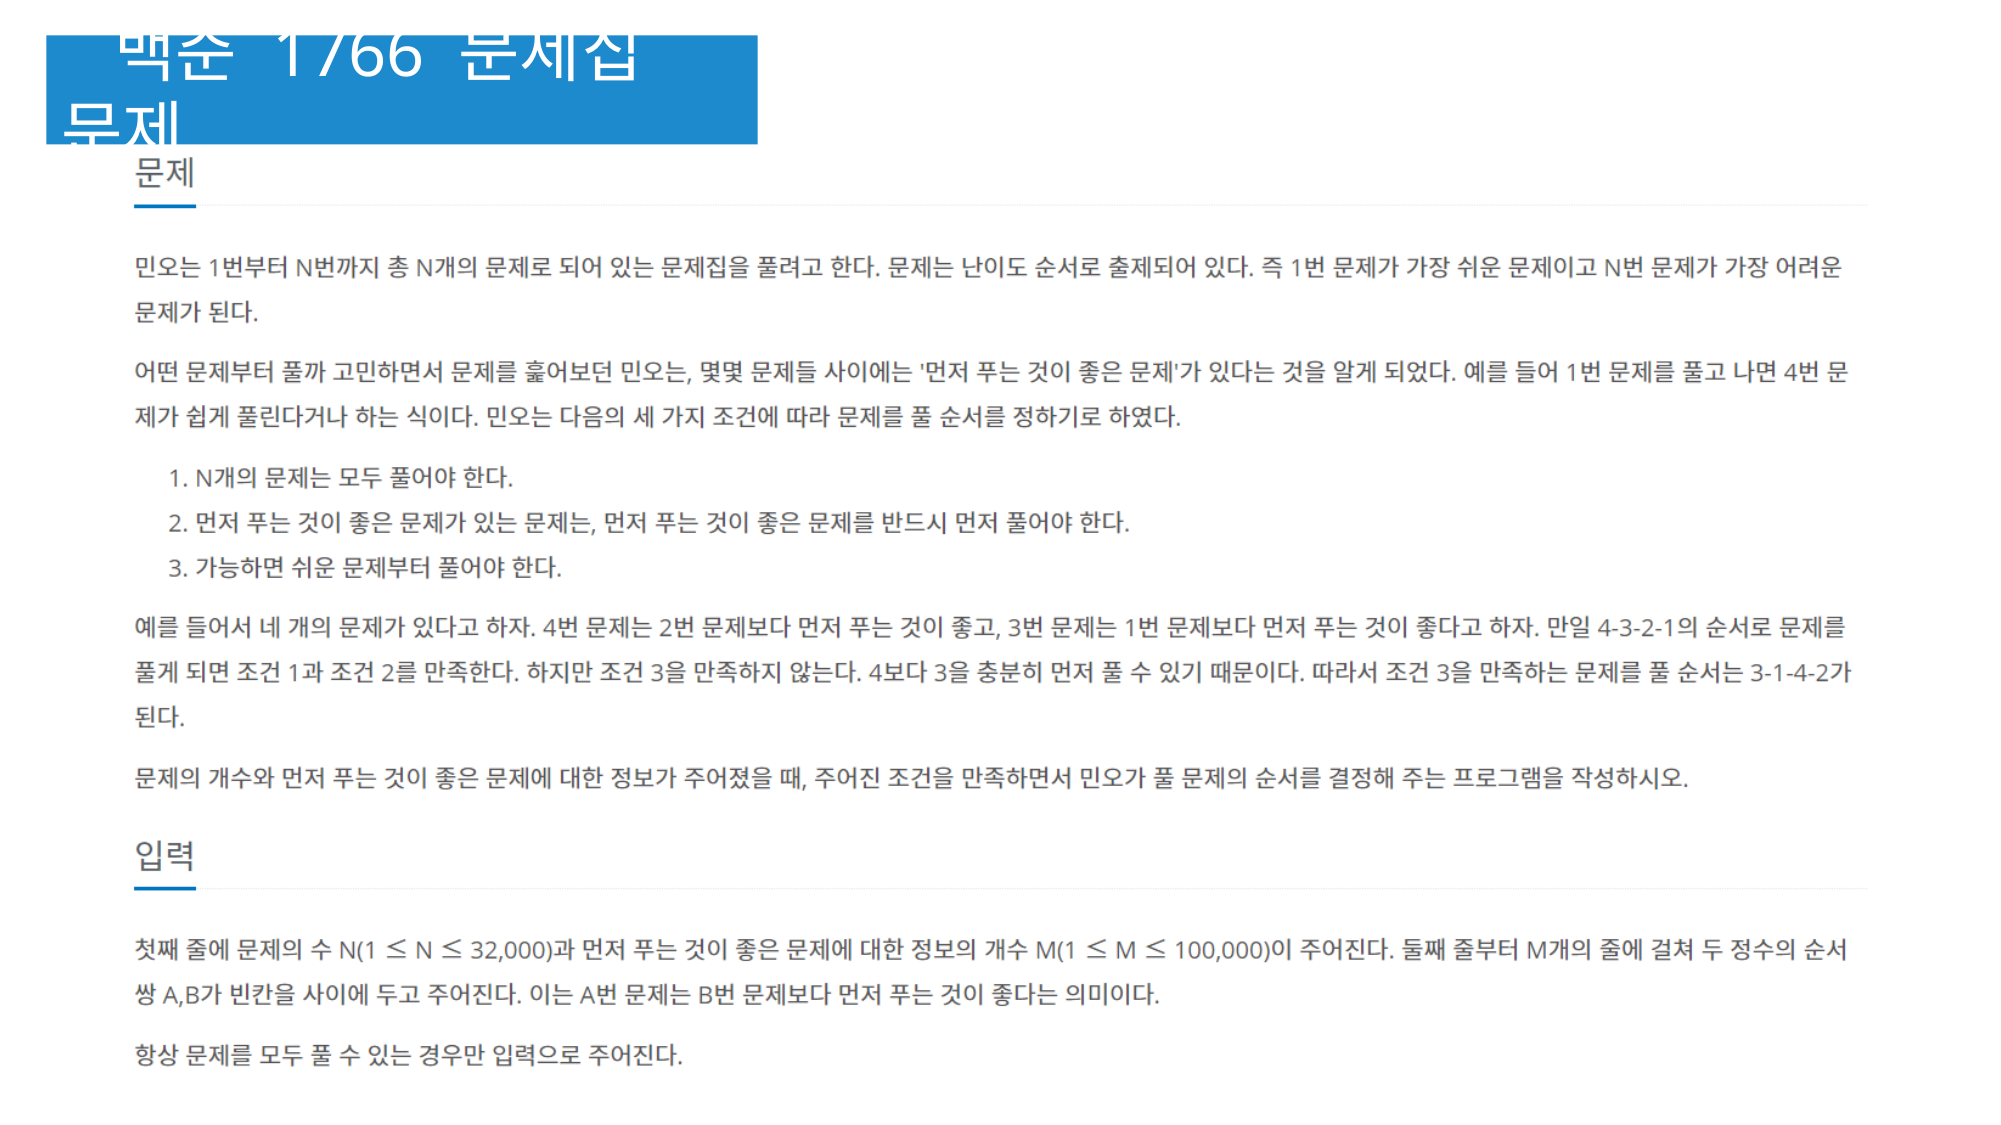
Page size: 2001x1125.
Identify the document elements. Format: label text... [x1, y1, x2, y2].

picture [122, 146, 1878, 1090]
text_box 백준 1766 문제집 문제 [45, 34, 759, 145]
